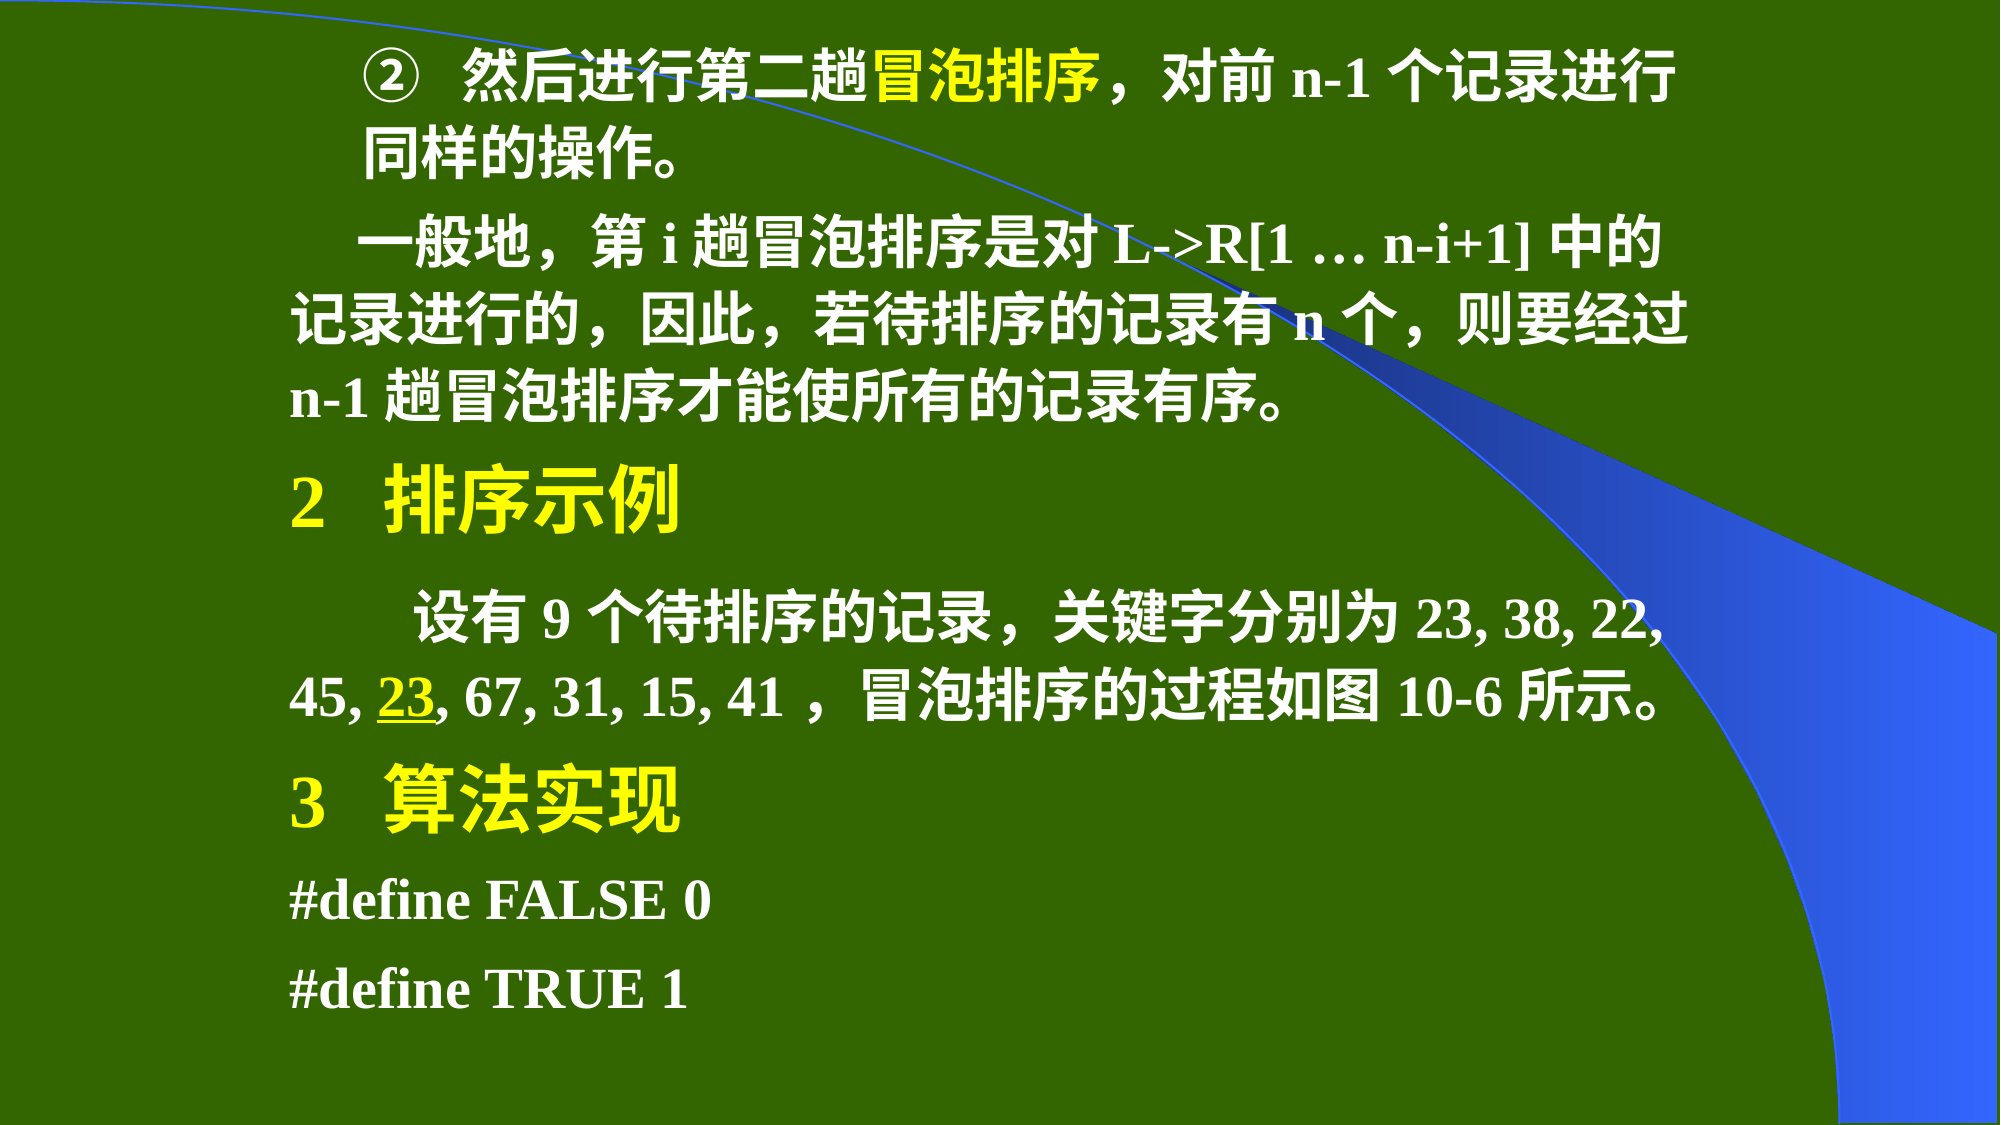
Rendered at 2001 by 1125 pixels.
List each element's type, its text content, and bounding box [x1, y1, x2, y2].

list ② 然后进行第二趟冒泡排序，对前n-1个记录进行同样的操作。 一般地，第i趟冒泡排序是对L->R[1 … n-i+1]中的记录进行的，因此，若待排序的记录有n个，则要经过n-1趟冒泡排序才能使所有的记录有序。 2 排序示例 设有9个待排序的记录，关键字分别为23, 38, 22, 45, 23, 67, 31, 15, 41，冒泡排序的过程如图10-6所示。 3 算法实现 #define FALSE 0 #define TRUE 1 [274, 24, 1721, 1048]
